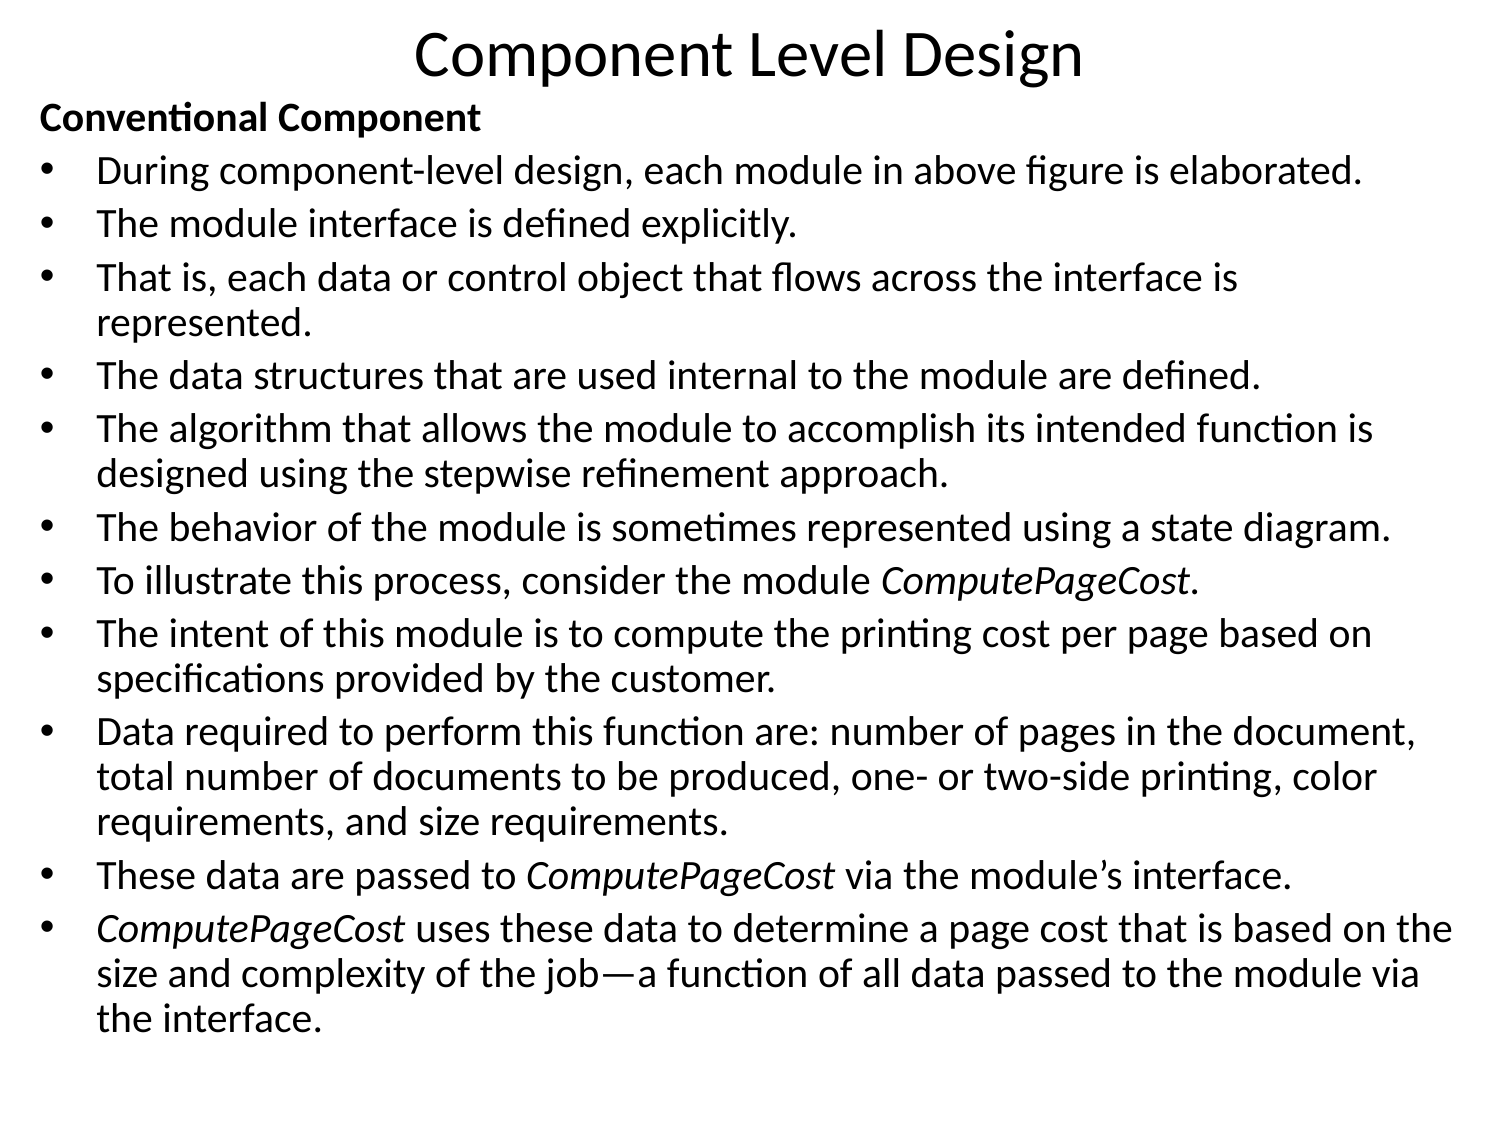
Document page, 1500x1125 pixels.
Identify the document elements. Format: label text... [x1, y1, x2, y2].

title Component Level Design [75, 0, 1425, 87]
list Conventional Component During component-level design, each module in above figure is elaborated. The module interface is defined explicitly. That is, each data or control object that flows across the interface is represented. The data structures that are used internal to the module are defined. The algorithm that allows the module to accomplish its intended function is designed using the stepwise refinement approach. The behavior of the module is sometimes represented using a state diagram. To illustrate this process, consider the module ComputePageCost. The intent of this module is to compute the printing cost per page based on specifications provided by the customer. Data required to perform this function are: number of pages in the document, total number of documents to be produced, one- or two-side printing, color requirements, and size requirements. These data are passed to ComputePageCost via the module’s interface. ComputePageCost uses these data to determine a page cost that is based on the size and complexity of the job—a function of all data passed to the module via the interface. [24, 87, 1475, 1100]
